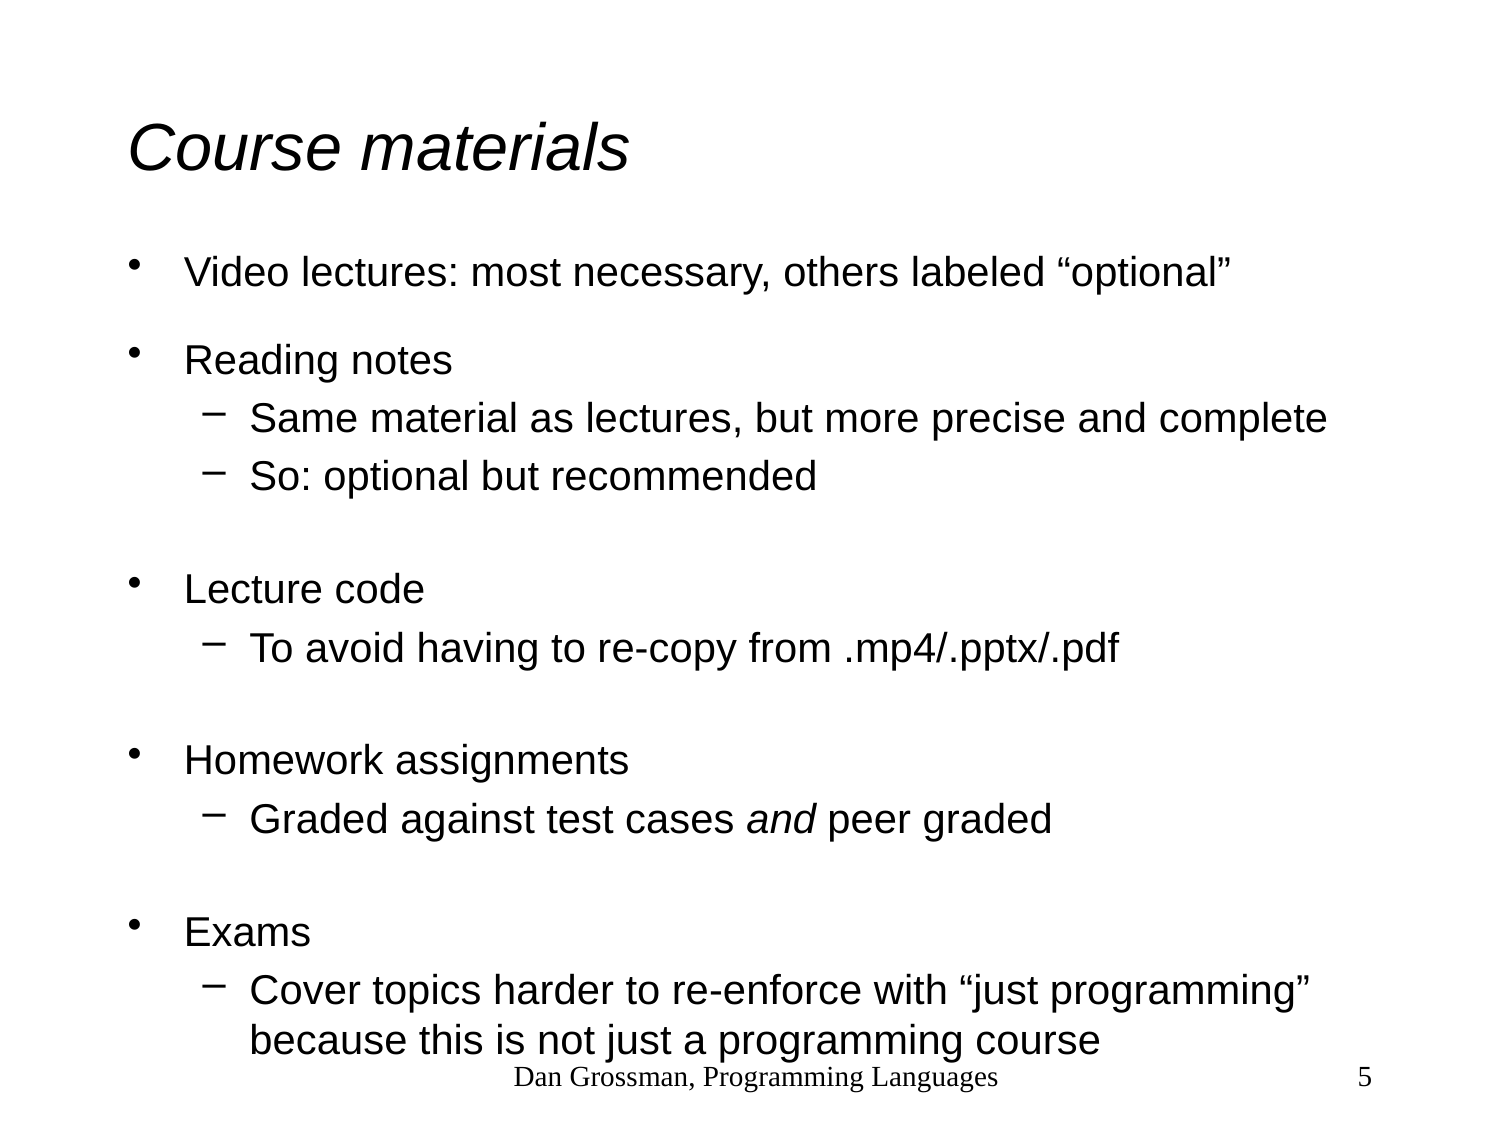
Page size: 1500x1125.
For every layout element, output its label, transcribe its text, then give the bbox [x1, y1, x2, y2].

slide_number 5 [1074, 1049, 1388, 1125]
title Course materials [112, 49, 1388, 237]
footer Dan Grossman, Programming Languages [474, 1049, 1038, 1125]
list Video lectures: most necessary, others labeled “optional” Reading notes Same material as lectures, but more precise and complete So: optional but recommended Lecture code To avoid having to re-copy from .mp4/.pptx/.pdf Homework assignments Graded against test cases and peer graded Exams Cover topics harder to re-enforce with “just programming” because this is not just a programming course [112, 237, 1388, 1026]
